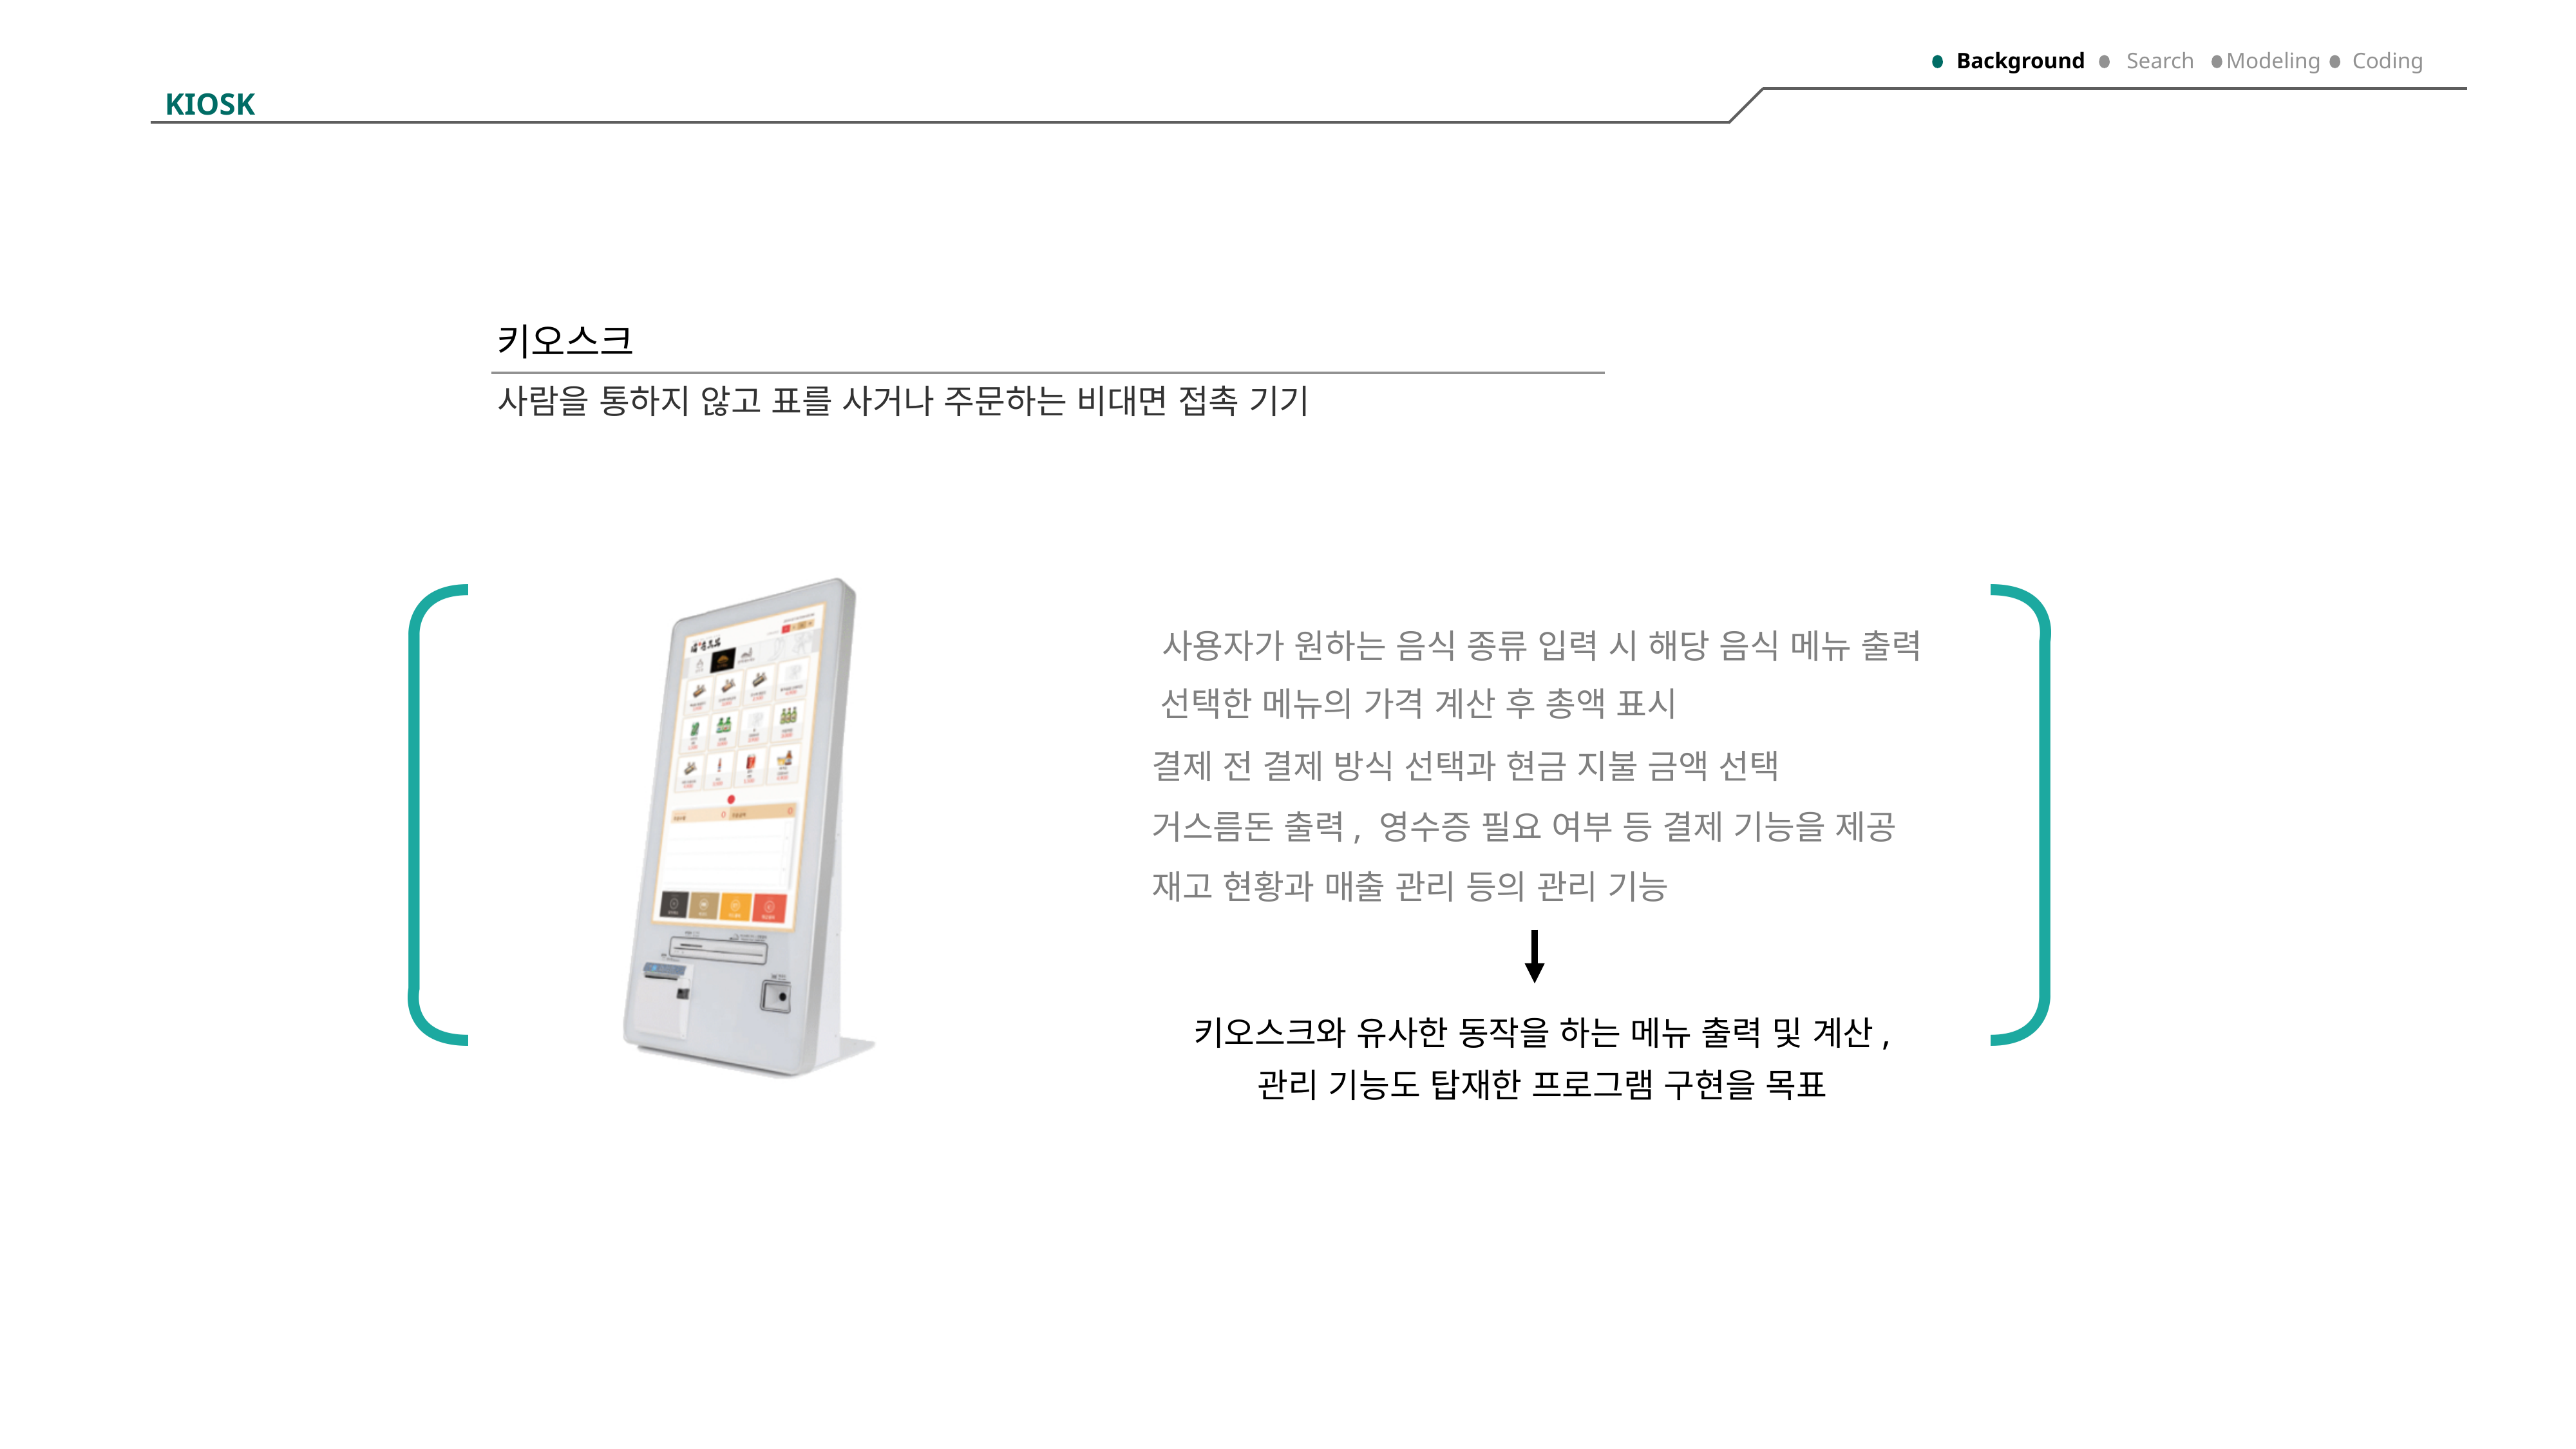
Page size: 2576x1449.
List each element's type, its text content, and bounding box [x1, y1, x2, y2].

text_box Coding [2347, 44, 2430, 79]
picture [1991, 584, 2051, 1046]
text_box 관리 기능도 탑재한 프로그램 구현을 목표 [1252, 1063, 1833, 1110]
text_box Search [2115, 44, 2206, 79]
text_box [2211, 55, 2222, 68]
text_box 거스름돈 출력, 영수증 필요 여부 등 결제 기능을 제공 [1146, 805, 1991, 853]
text_box KIOSK [159, 84, 261, 128]
text_box 키오스크 [491, 317, 640, 370]
text_box [1530, 929, 1539, 983]
text_box [2329, 55, 2340, 68]
text_box 키오스크와 유사한 동작을 하는 메뉴 출력 및 계산, [1188, 1011, 1897, 1059]
text_box 결제 전 결제 방식 선택과 현금 지불 금액 선택 [1146, 744, 1871, 792]
text_box 사용자가 원하는 음식 종류 입력 시 해당 음식 메뉴 출력 [1156, 623, 1928, 671]
text_box 사람을 통하지 않고 표를 사거나 주문하는 비대면 접촉 기기 [492, 375, 1316, 426]
picture [498, 556, 981, 1096]
text_box [2099, 55, 2110, 68]
text_box [1932, 55, 1943, 68]
text_box 재고 현황과 매출 관리 등의 관리 기능 [1146, 864, 1919, 912]
picture [408, 584, 468, 1046]
text_box 선택한 메뉴의 가격 계산 후 총액 표시 [1155, 682, 1683, 729]
text_box Background [1951, 44, 2091, 79]
text_box Modeling [2221, 44, 2327, 79]
